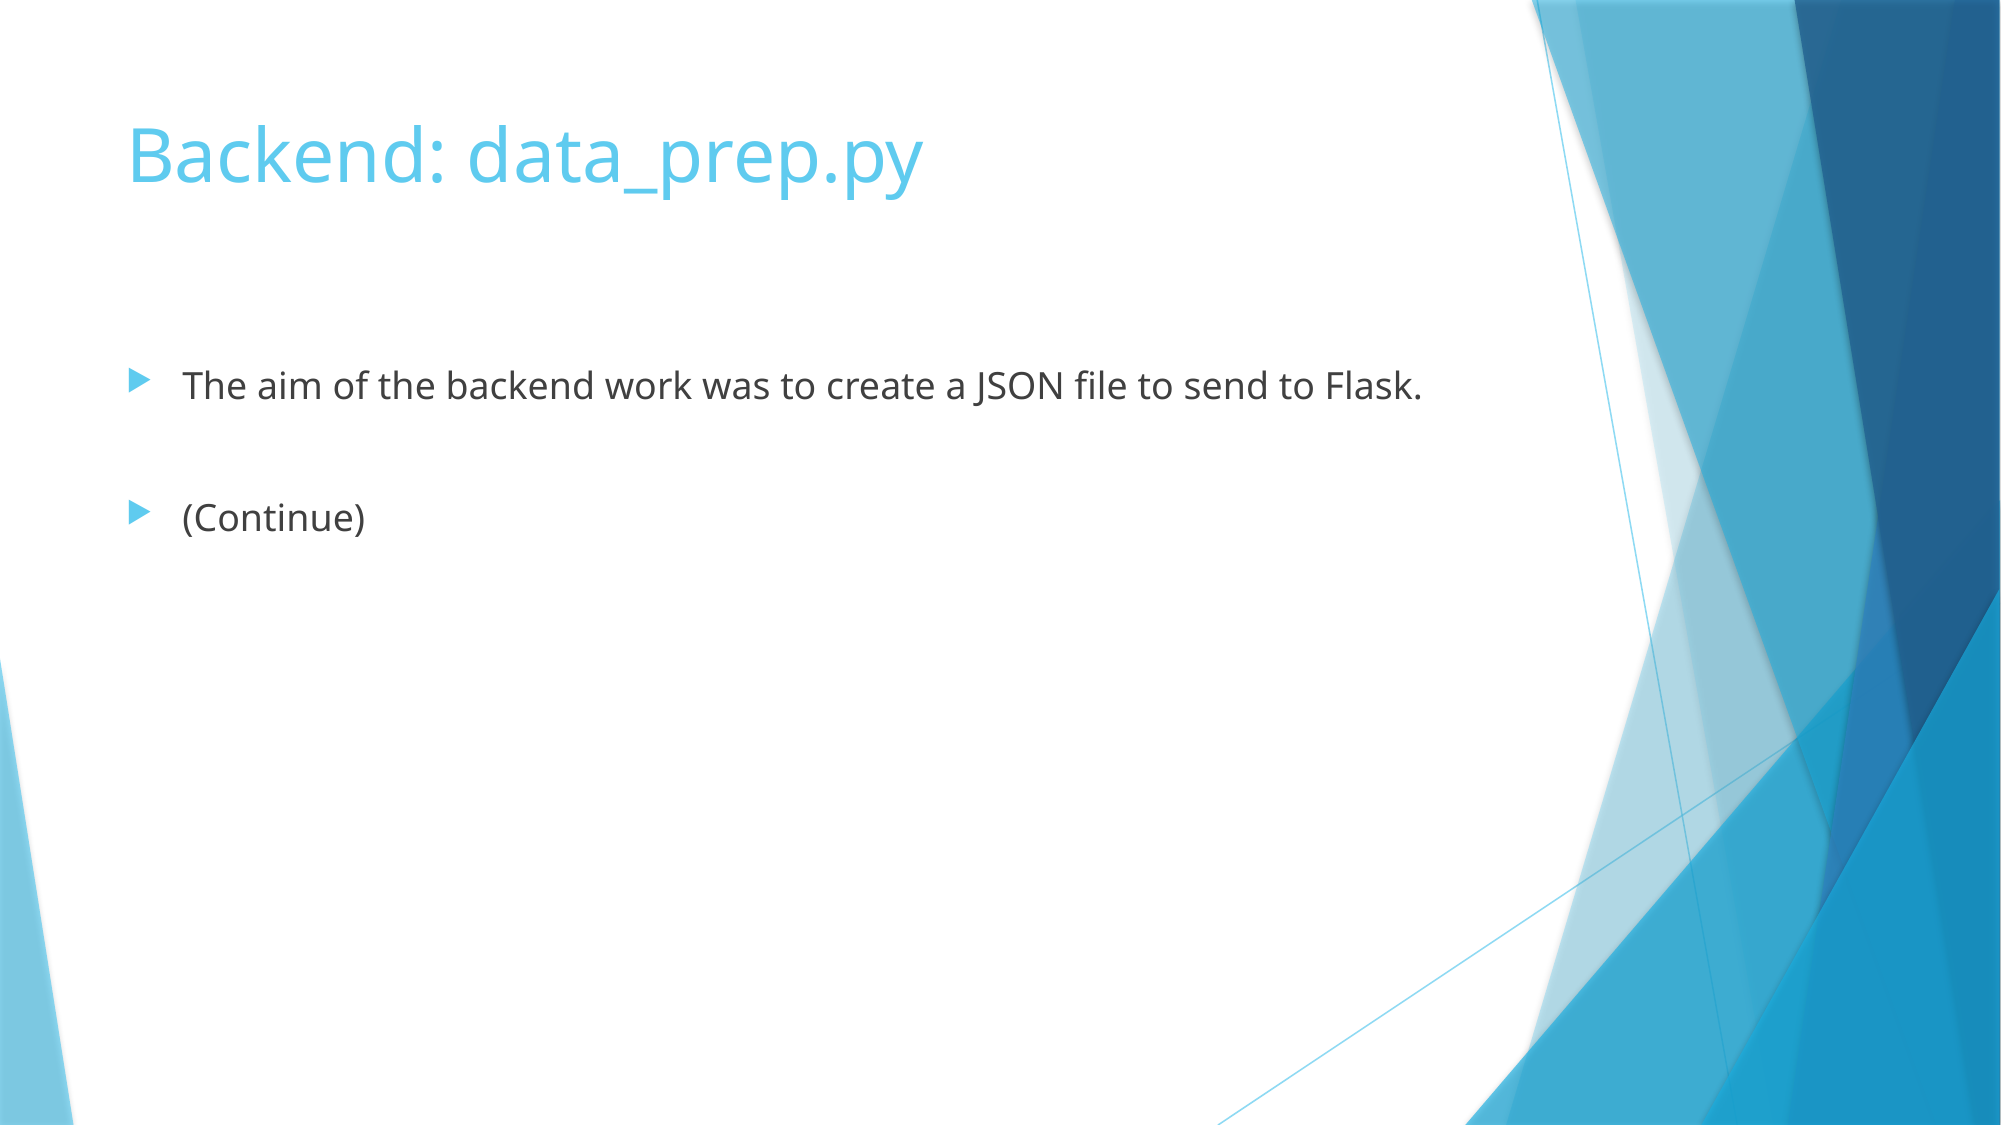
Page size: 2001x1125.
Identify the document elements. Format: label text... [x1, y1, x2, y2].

list The aim of the backend work was to create a JSON file to send to Flask. (Continue) [111, 354, 1522, 992]
title Backend: data_prep.py [111, 99, 1522, 317]
